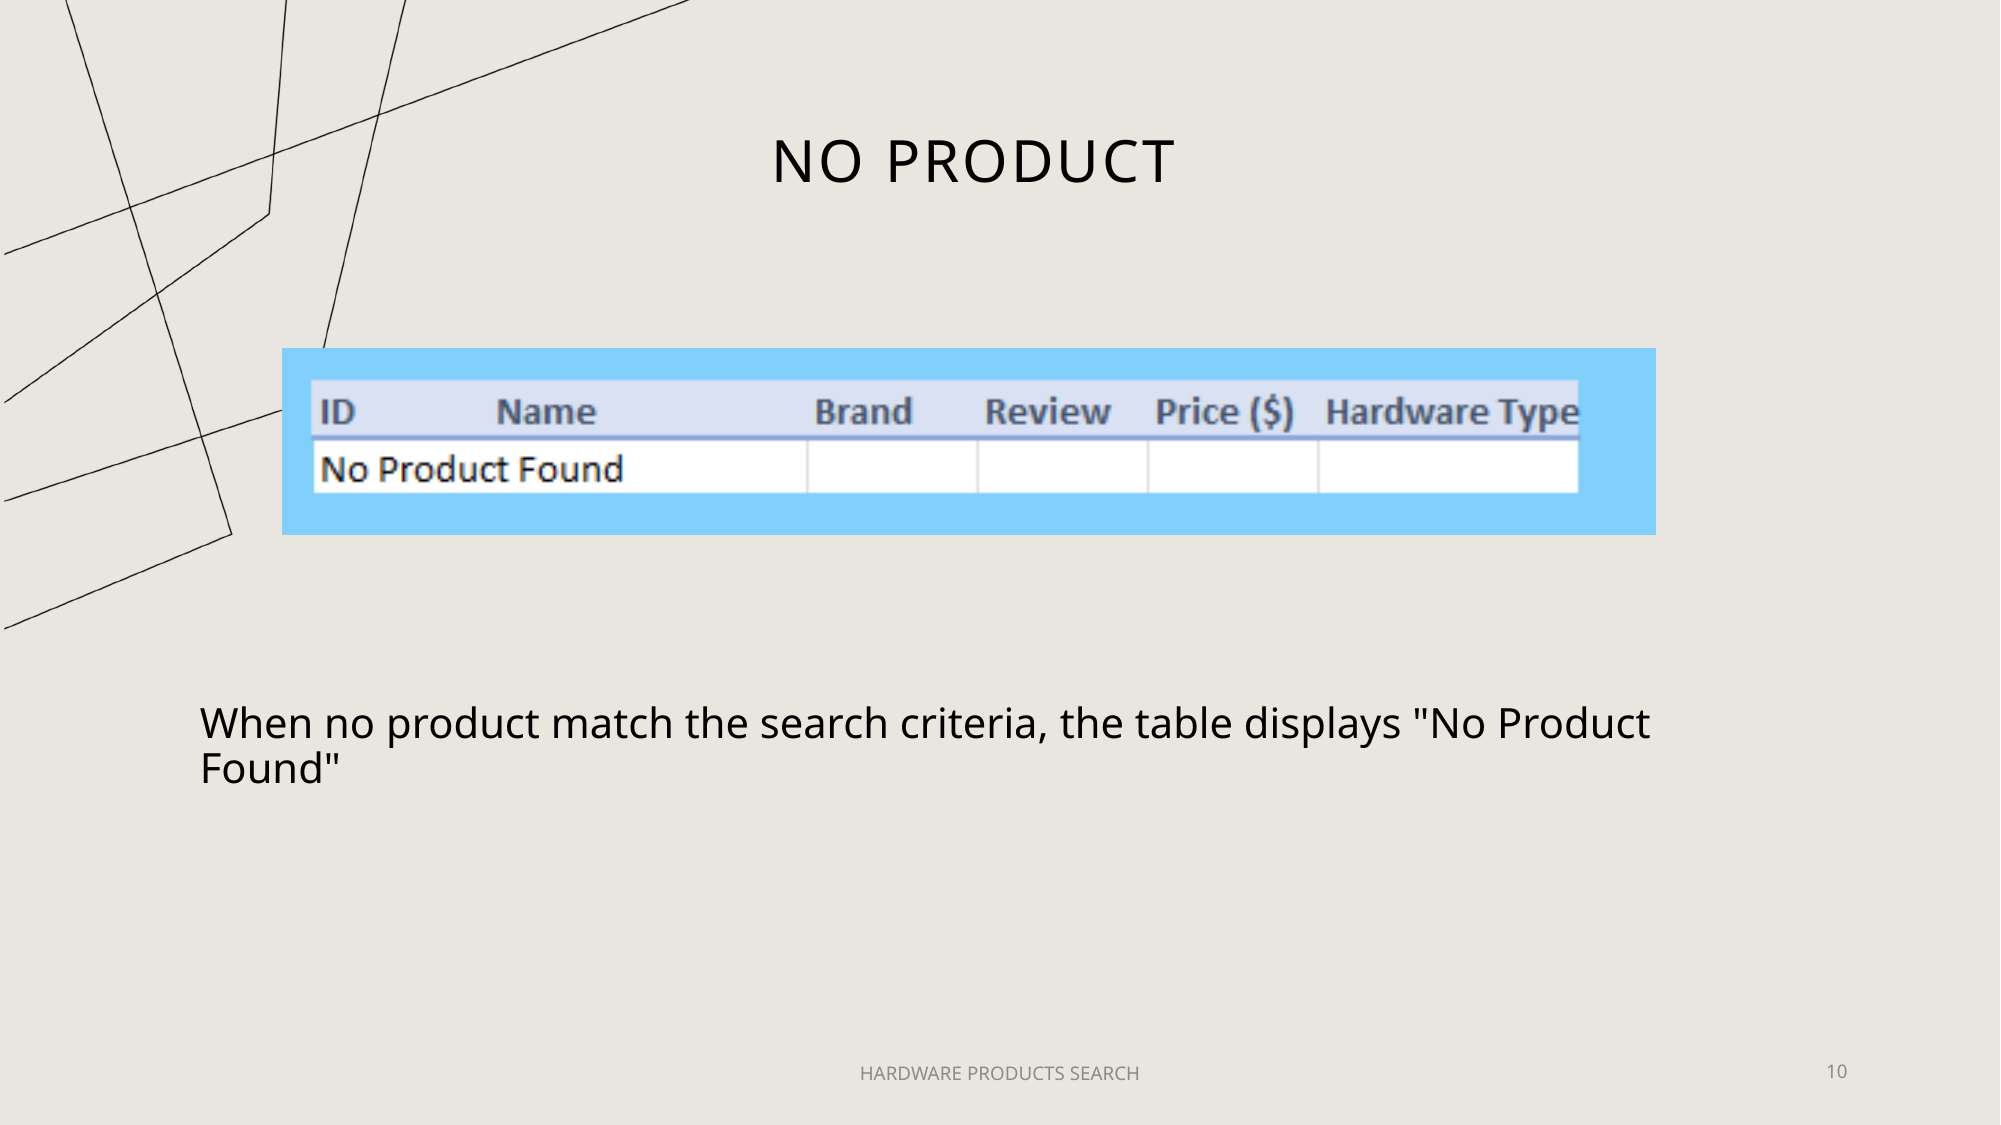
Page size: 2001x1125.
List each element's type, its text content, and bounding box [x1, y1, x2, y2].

text_box When no product match the search criteria, the table displays "No Product Found" [184, 694, 1816, 880]
picture [4, 0, 1656, 642]
footer HARDWARE PRODUCTS SEARCH [662, 1042, 1338, 1103]
title NO Product [282, 110, 1664, 203]
slide_number 10 [1412, 1042, 1863, 1103]
